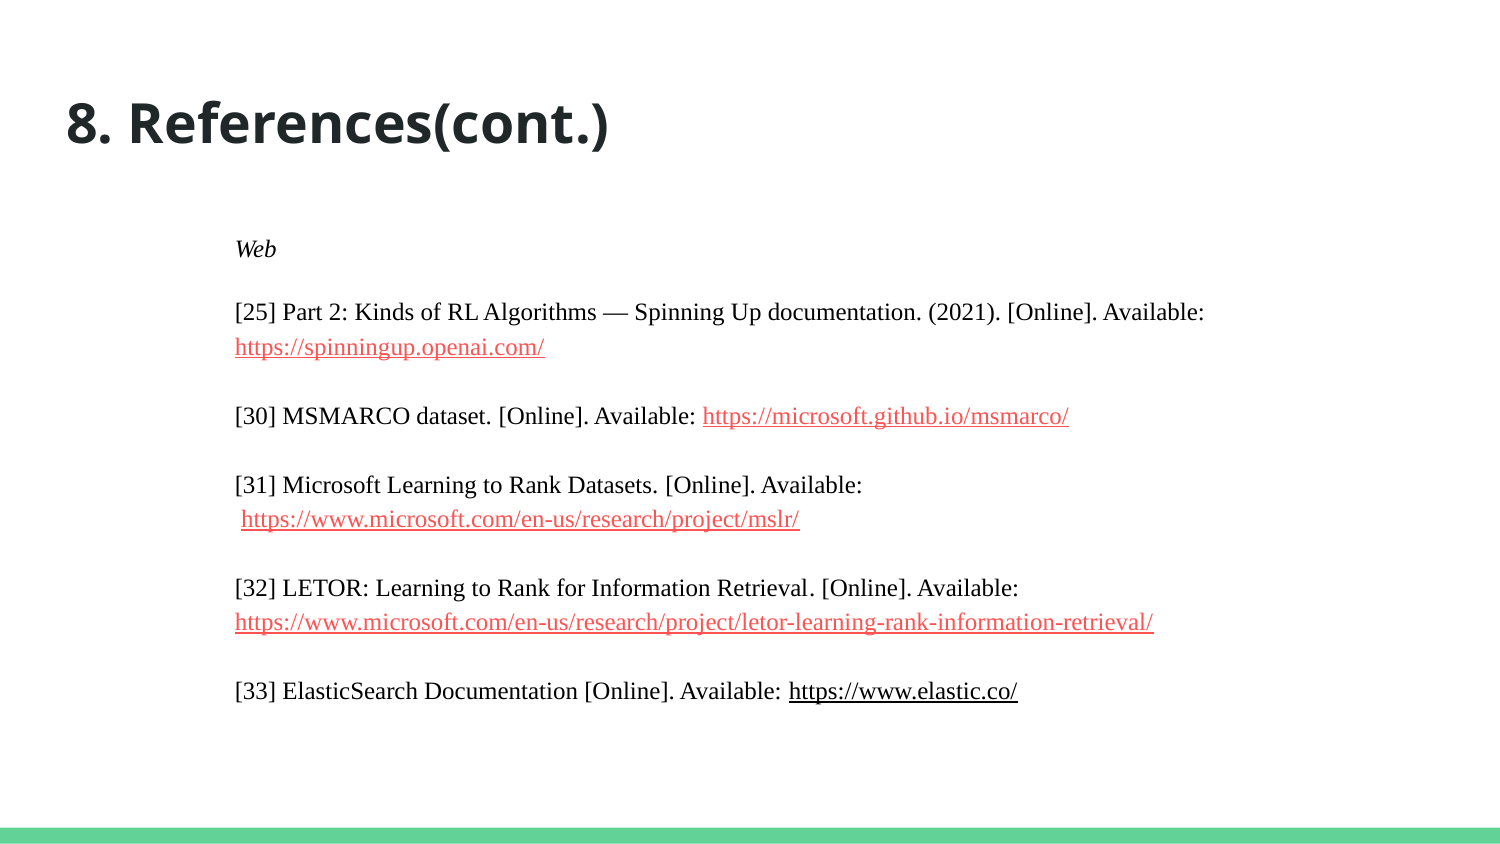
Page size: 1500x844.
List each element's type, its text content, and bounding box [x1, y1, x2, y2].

title 8. References(cont.) [51, 72, 1449, 167]
text_box Web [25] Part 2: Kinds of RL Algorithms — Spinning Up documentation. (2021). [Online]. Available: https://spinningup.openai.com/ [30] MSMARCO dataset. [Online]. Available: https://microsoft.github.io/msmarco/ [31] Microsoft Learning to Rank Datasets. [Online]. Available: https://www.microsoft.com/en-us/research/project/mslr/ [32] LETOR: Learning to Rank for Information Retrieval. [Online]. Available: https://www.microsoft.com/en-us/research/project/letor-learning-rank-information-retrieval/ [33] ElasticSearch Documentation [Online]. Available: https://www.elastic.co/ [219, 209, 1297, 720]
